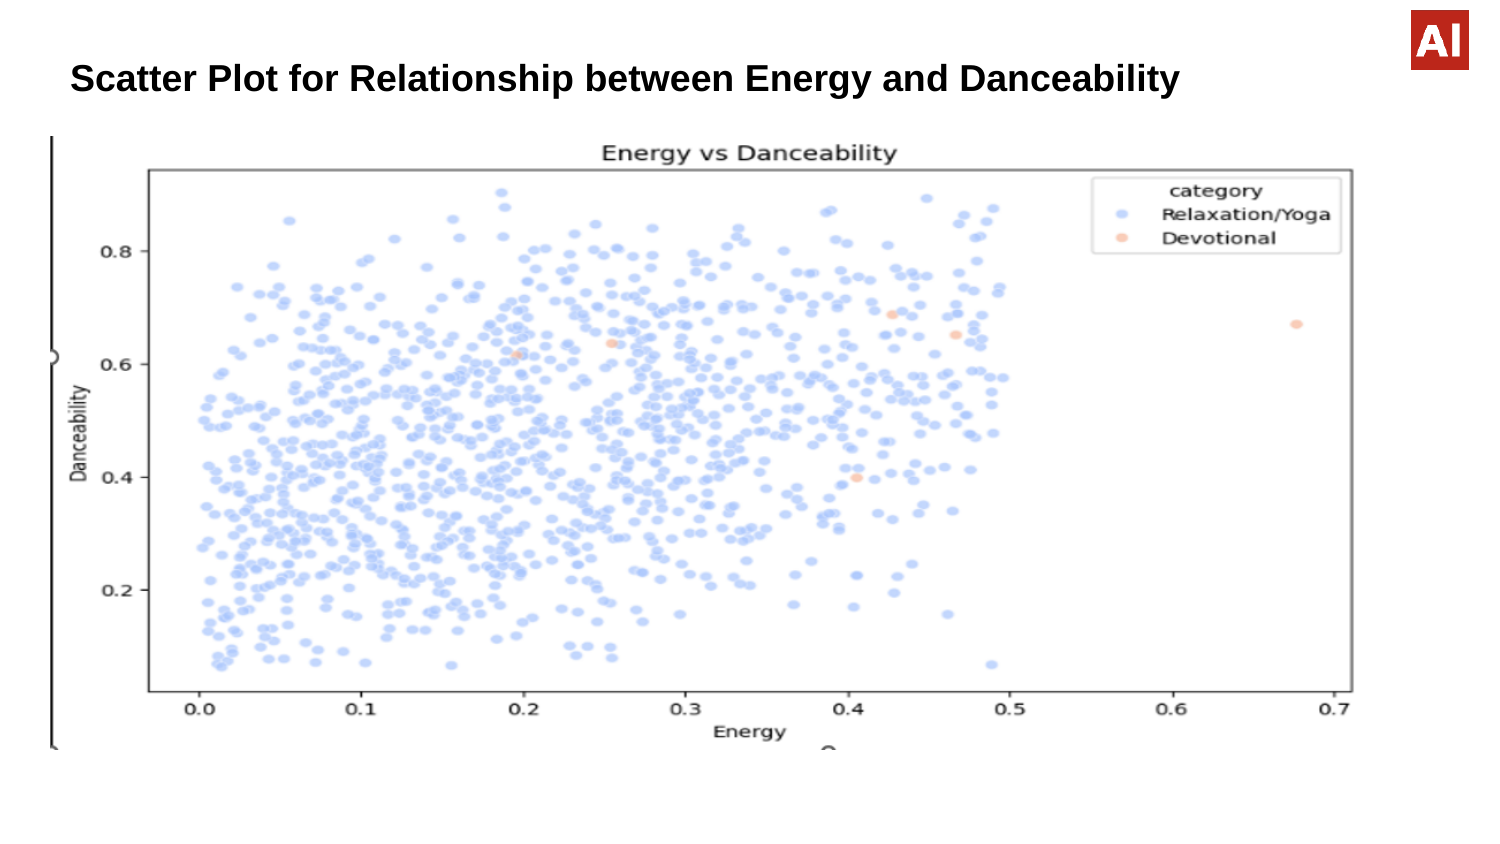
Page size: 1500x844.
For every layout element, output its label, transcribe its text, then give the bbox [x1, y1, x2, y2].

picture [50, 135, 1363, 750]
picture [1411, 10, 1469, 70]
text_box Scatter Plot for Relationship between Energy and Danceability [55, 46, 1197, 107]
